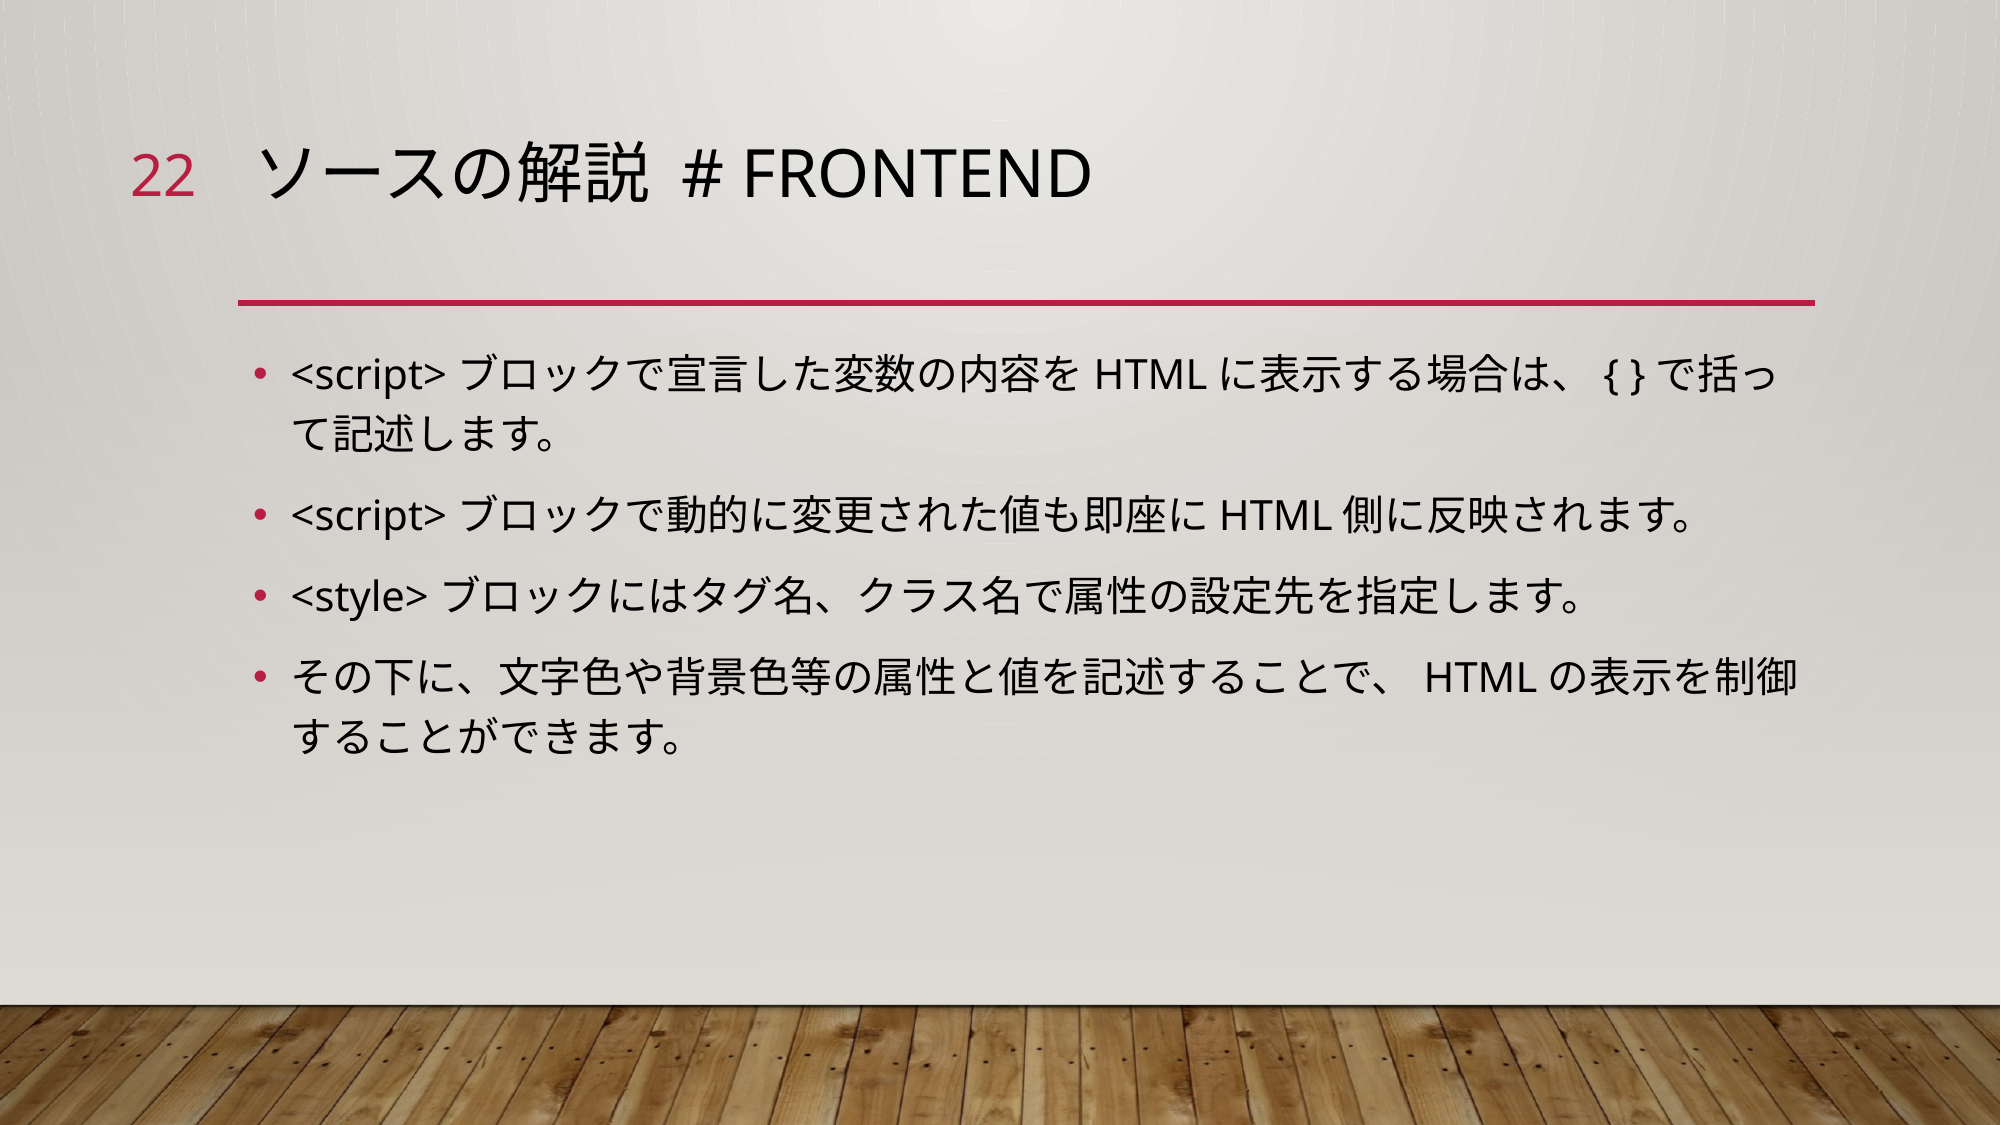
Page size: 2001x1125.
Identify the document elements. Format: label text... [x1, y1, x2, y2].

picture [0, 1005, 2000, 1125]
list <script>ブロックで宣言した変数の内容をHTMLに表示する場合は、{ }で括って記述します。 <script>ブロックで動的に変更された値も即座にHTML側に反映されます。 <style>ブロックにはタグ名、クラス名で属性の設定先を指定します。 その下に、文字色や背景色等の属性と値を記述することで、HTMLの表示を制御することができます。 [238, 330, 1814, 897]
title ソースの解説 # frontend [238, 131, 1814, 305]
slide_number 22 [78, 131, 212, 214]
